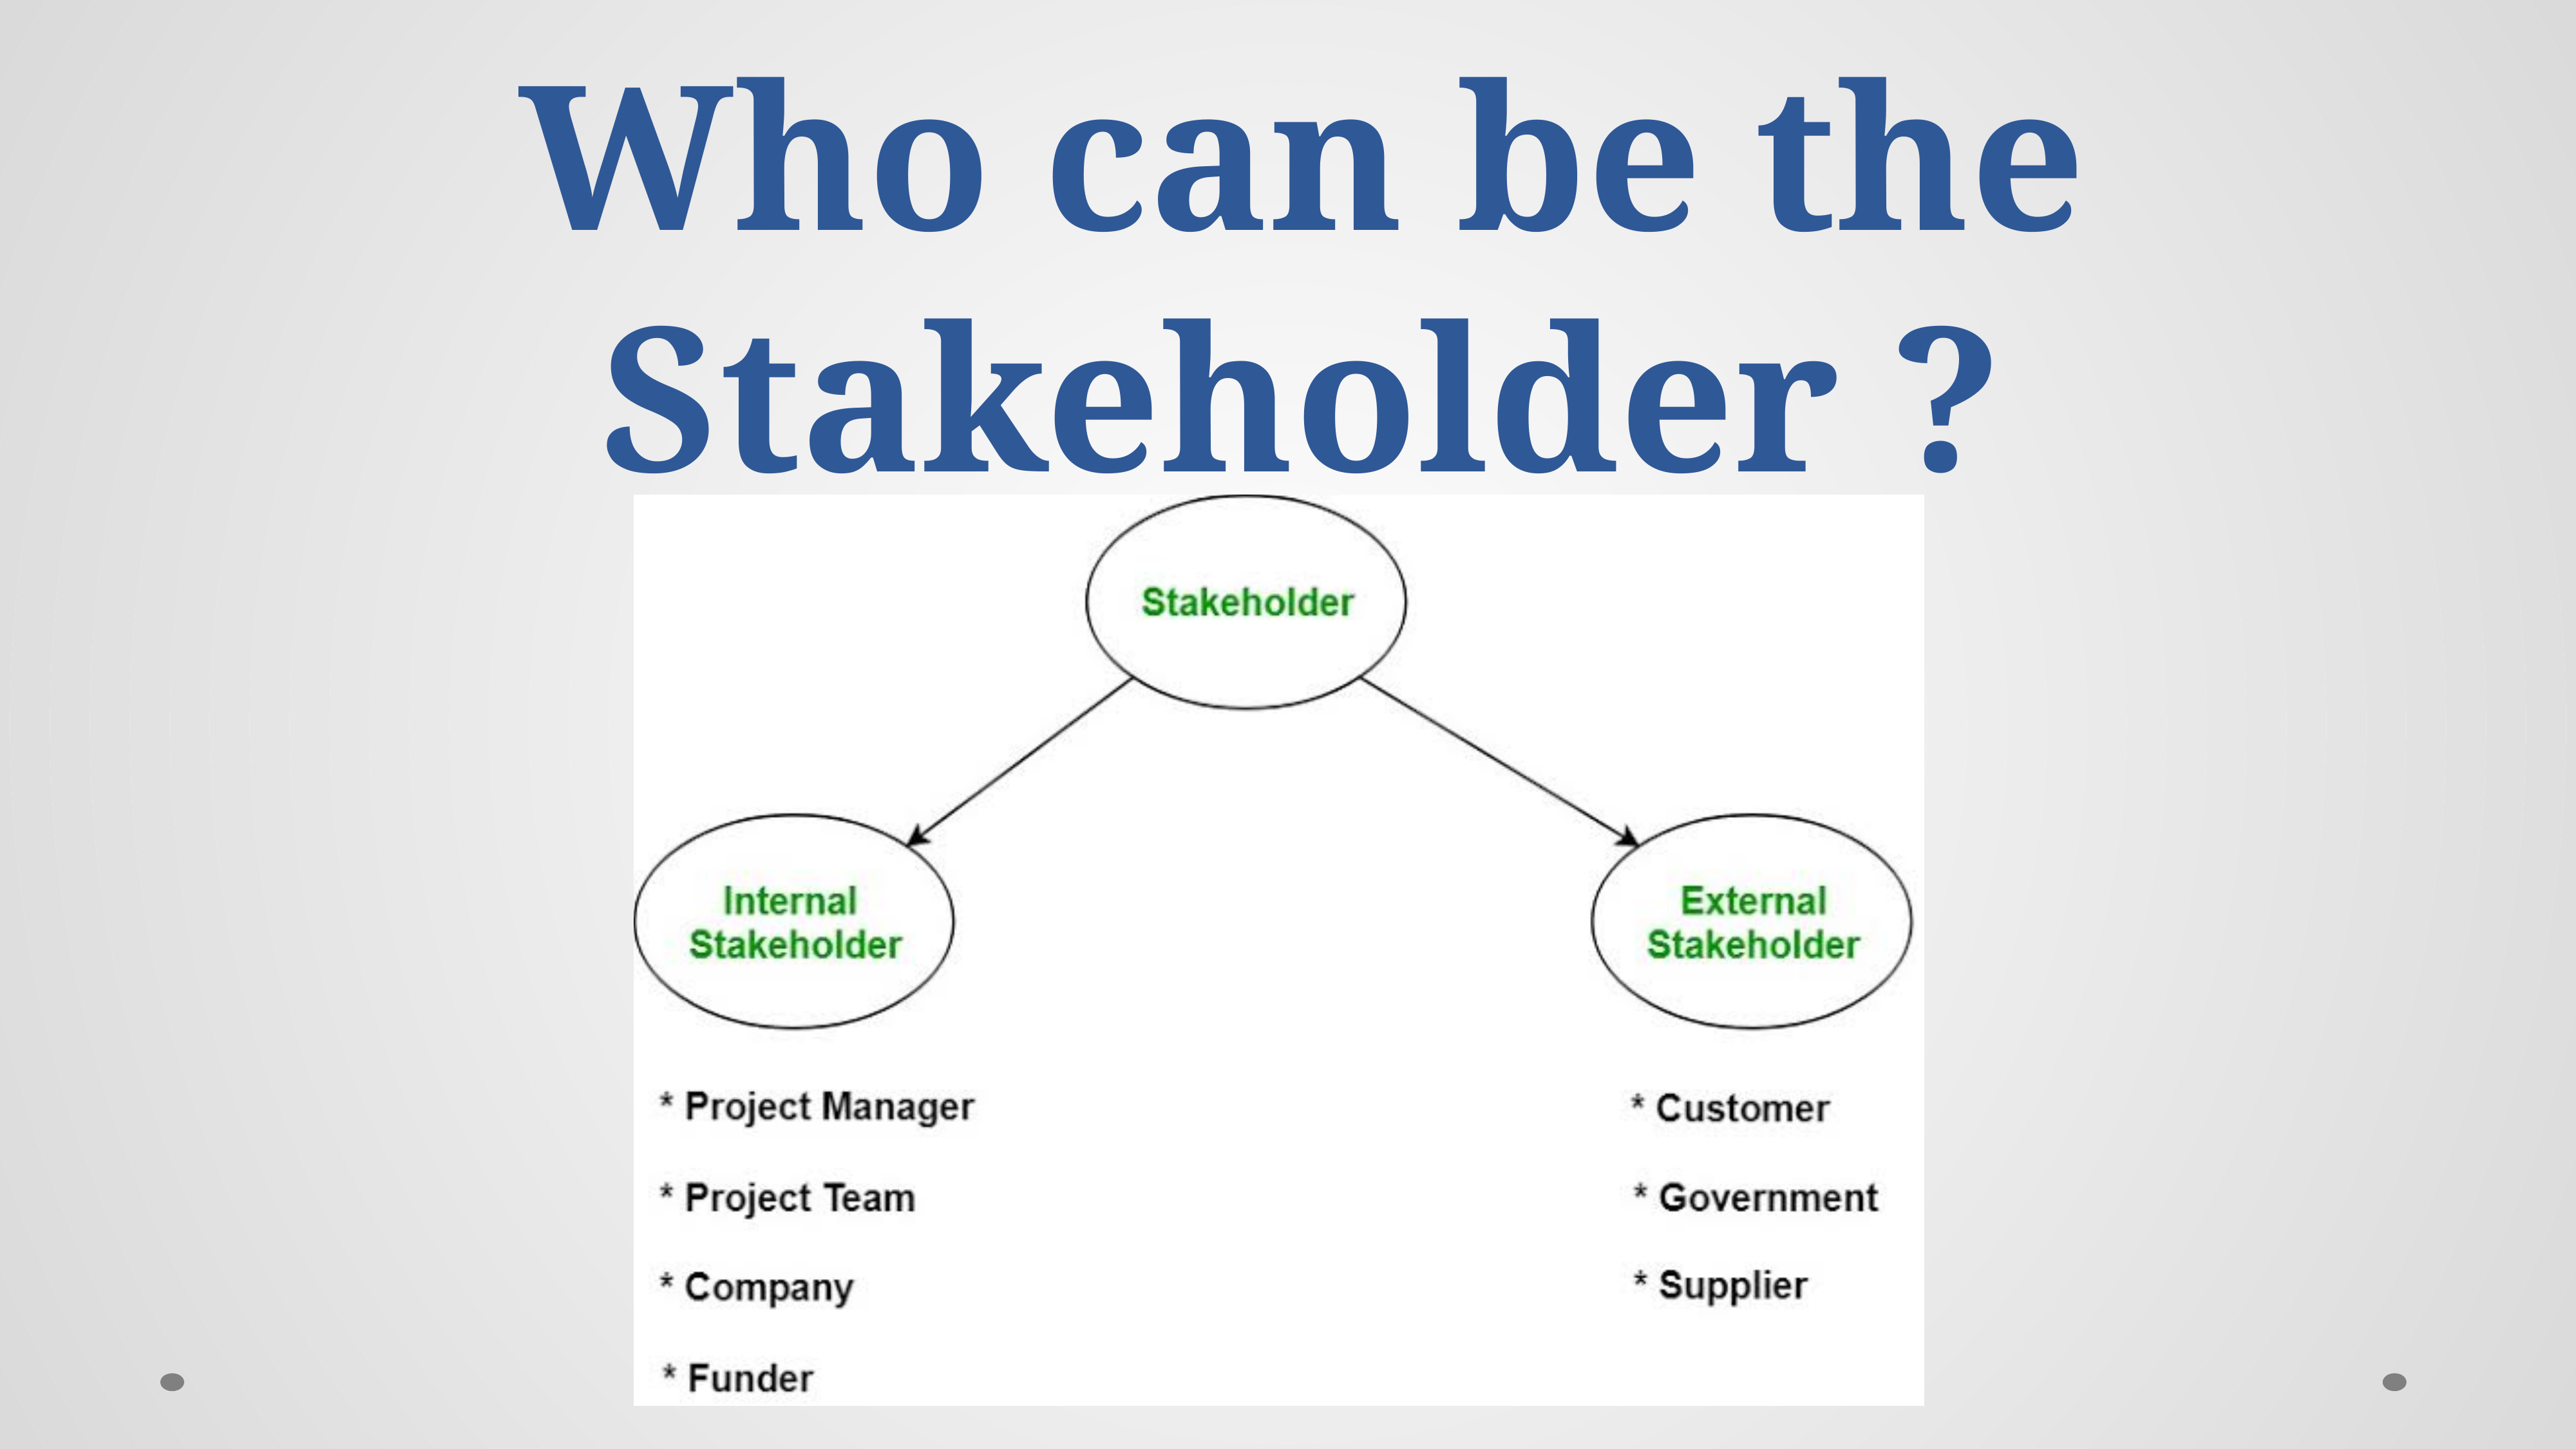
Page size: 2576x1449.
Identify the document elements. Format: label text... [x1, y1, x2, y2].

title Who can be the Stakeholder ? [169, 3, 2435, 524]
picture [633, 495, 1924, 1406]
